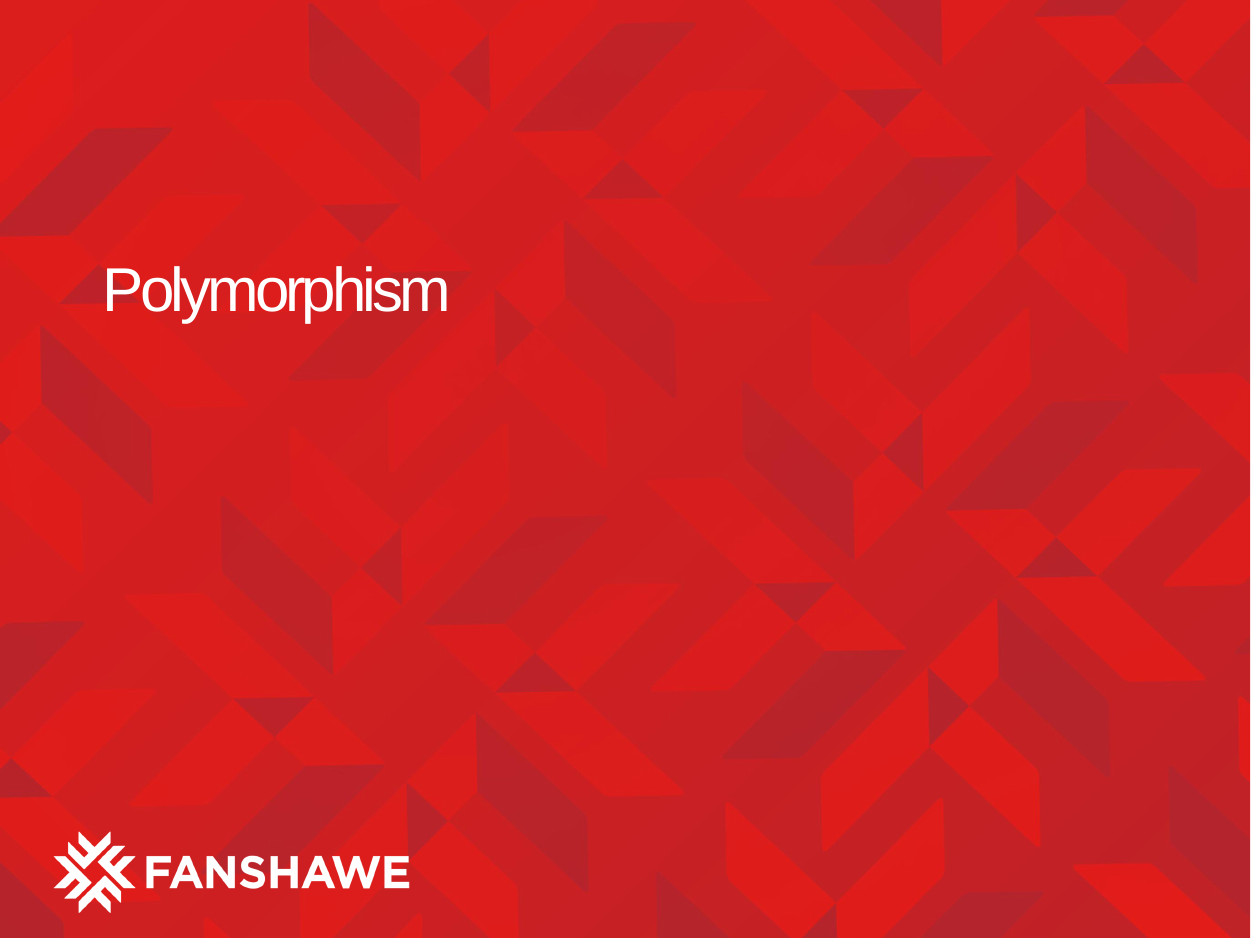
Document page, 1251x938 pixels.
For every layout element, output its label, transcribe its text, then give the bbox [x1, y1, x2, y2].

title Polymorphism [87, 250, 1026, 475]
picture [0, 0, 1251, 938]
